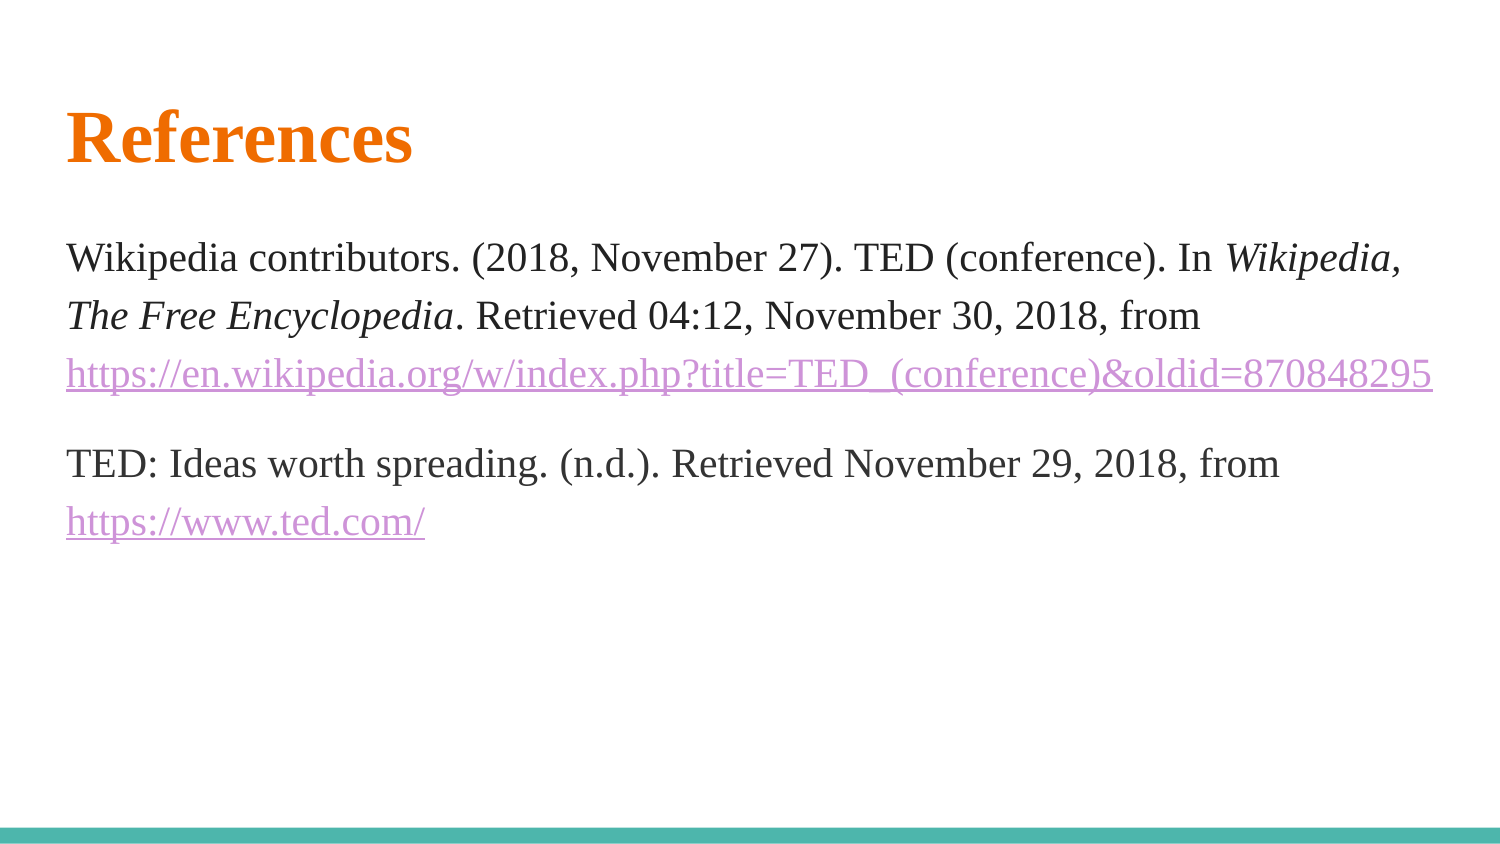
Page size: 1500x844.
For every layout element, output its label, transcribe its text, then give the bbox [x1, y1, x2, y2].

title References [51, 72, 1449, 189]
list Wikipedia contributors. (2018, November 27). TED (conference). In Wikipedia, The Free Encyclopedia. Retrieved 04:12, November 30, 2018, from https://en.wikipedia.org/w/index.php?title=TED_(conference)&oldid=870848295 TED: Ideas worth spreading. (n.d.). Retrieved November 29, 2018, from https://www.ted.com/ [51, 207, 1449, 750]
